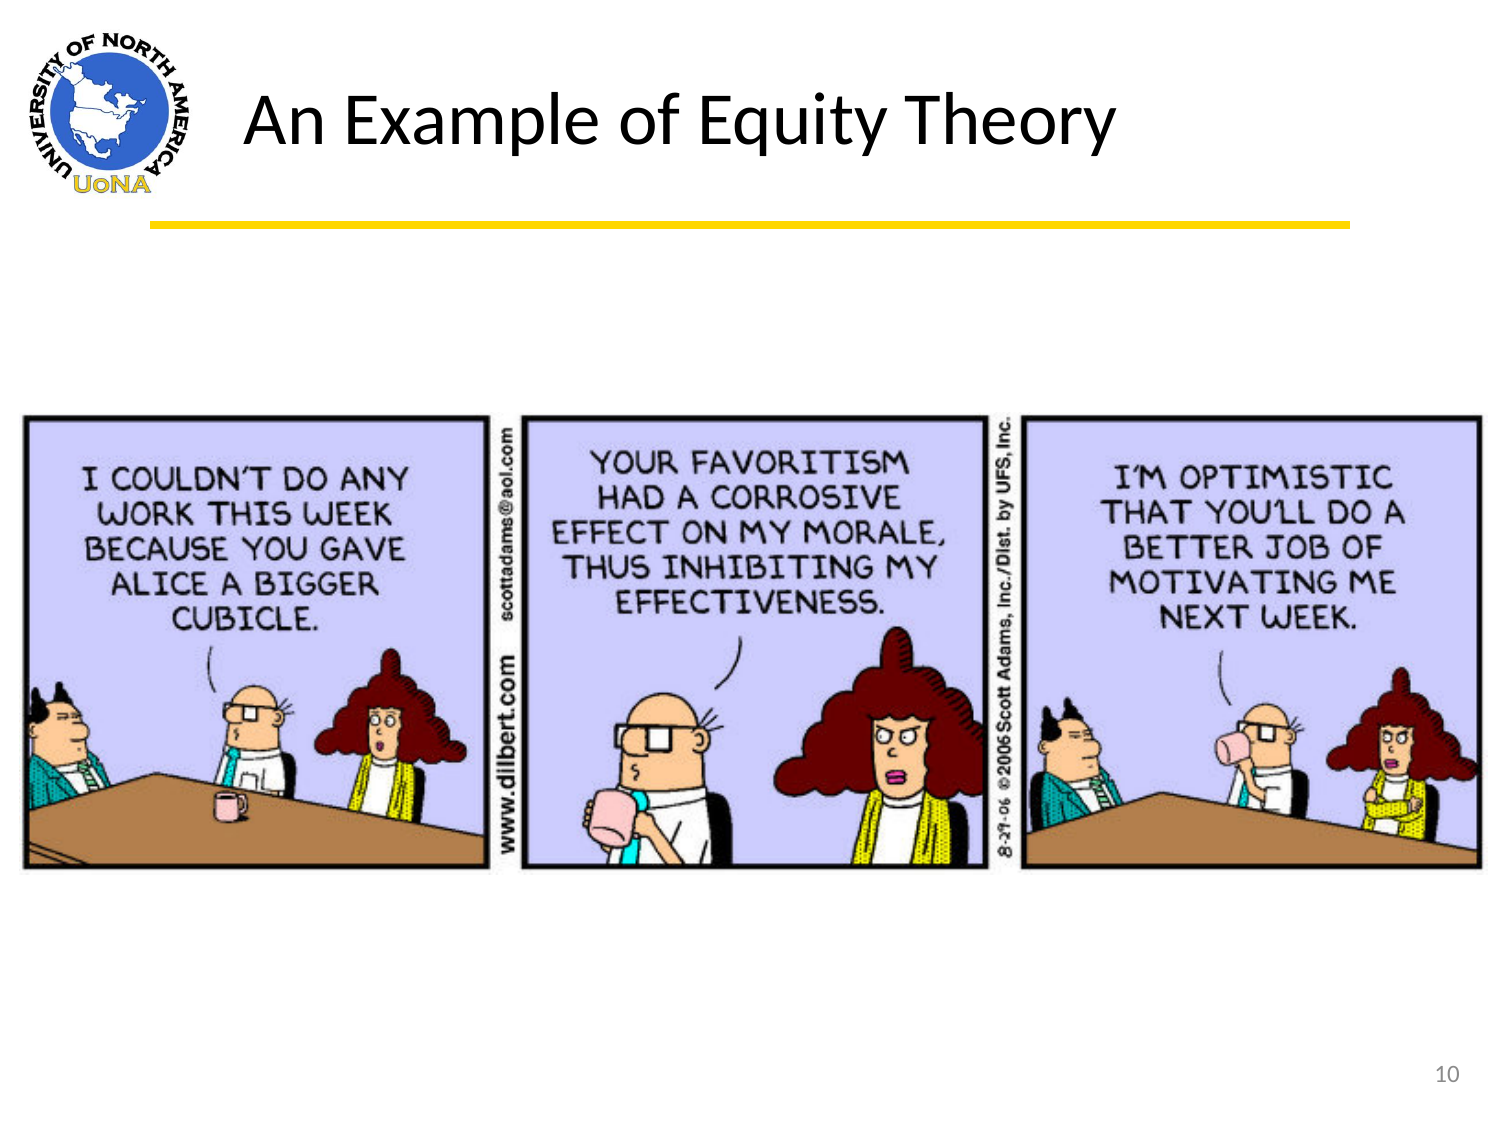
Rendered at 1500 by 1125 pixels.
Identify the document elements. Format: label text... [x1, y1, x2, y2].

picture [18, 412, 1488, 876]
picture [19, 24, 200, 200]
slide_number 10 [1412, 1042, 1475, 1103]
text_box An Example of Equity Theory [228, 62, 1134, 168]
